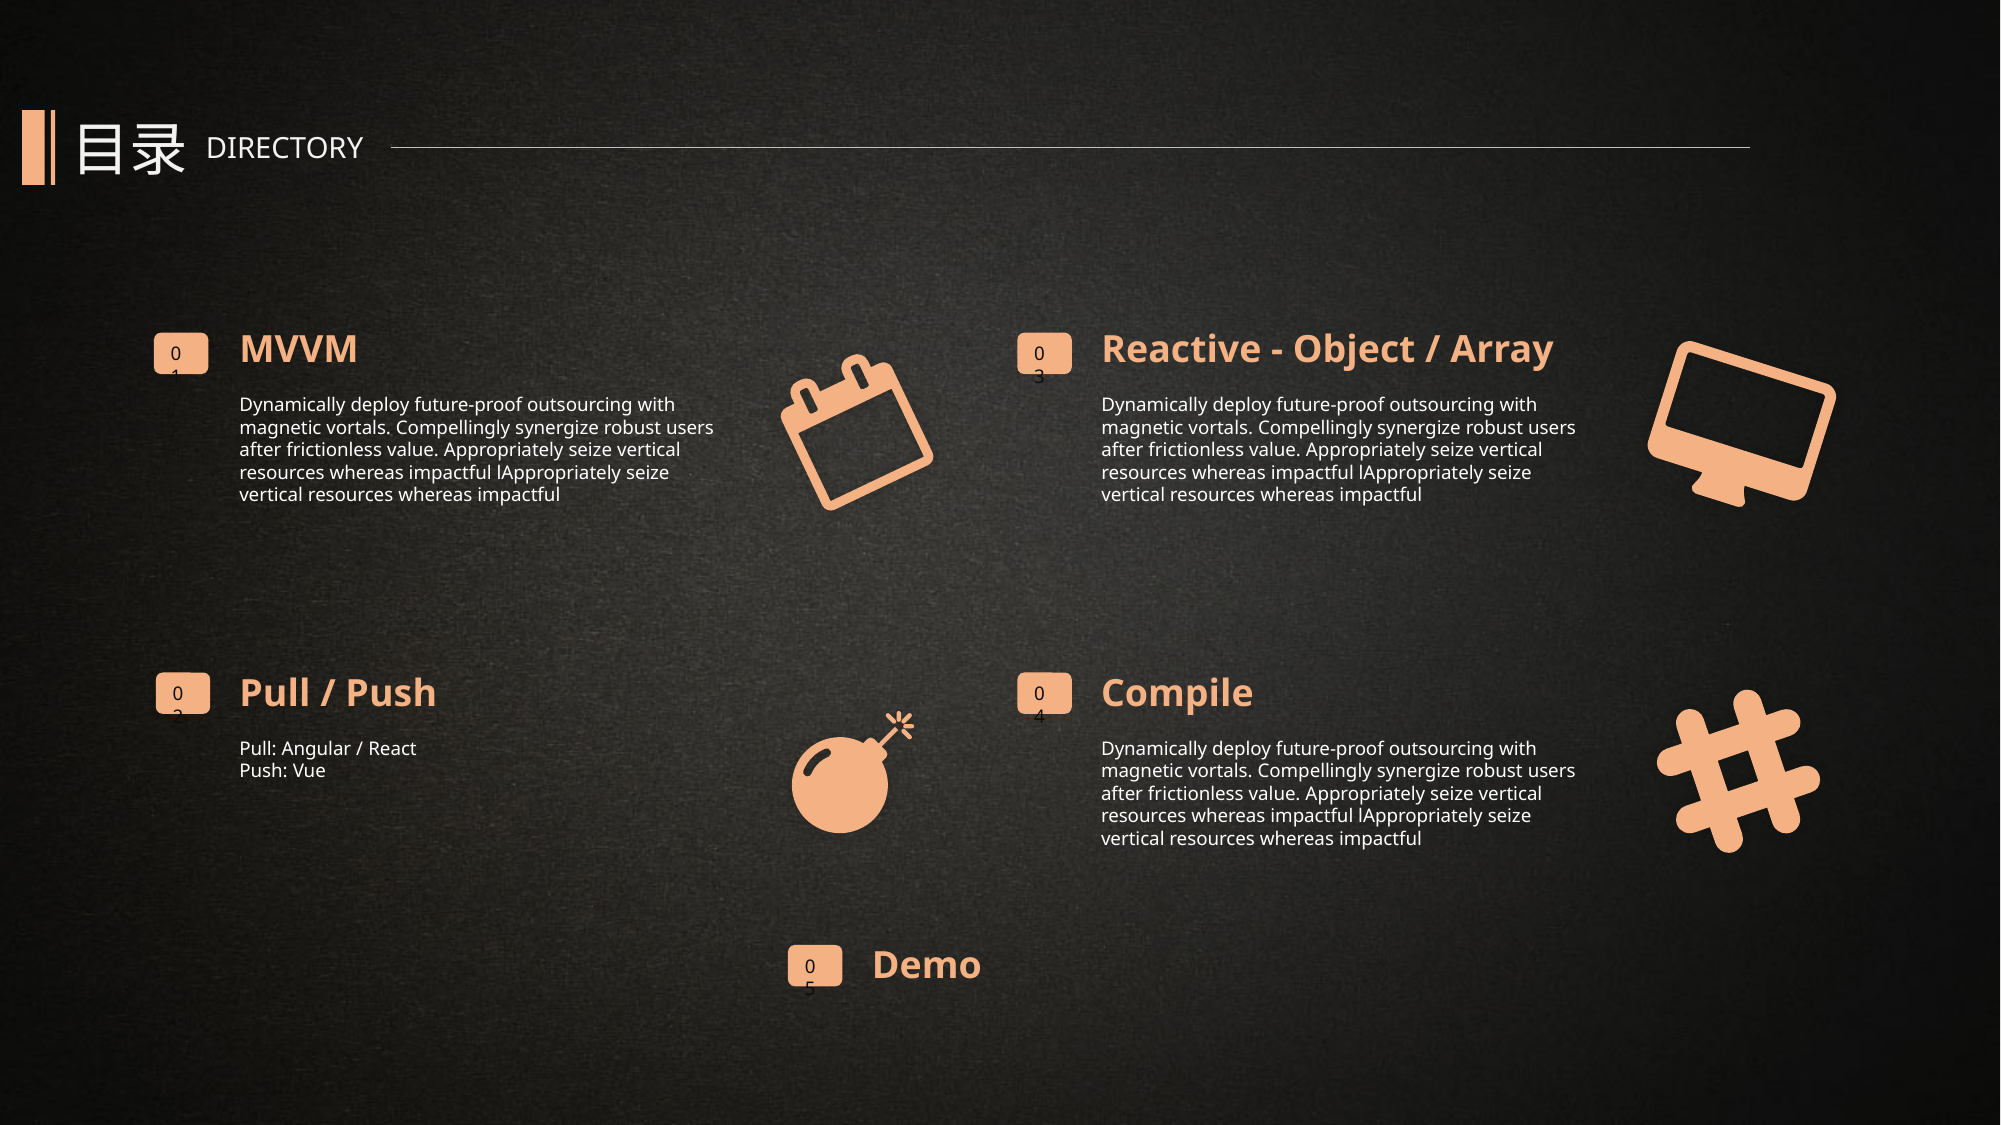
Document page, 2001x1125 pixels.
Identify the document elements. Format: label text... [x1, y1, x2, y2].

text_box 05 [787, 944, 843, 987]
text_box 01 [153, 332, 209, 375]
text_box MVVM Dynamically deploy future-proof outsourcing with magnetic vortals. Compellingly synergize robust users after frictionless value. Appropriately seize vertical resources whereas impactful lAppropriately seize vertical resources whereas impactful [224, 318, 737, 513]
text_box 04 [1017, 672, 1072, 714]
text_box Demo [857, 933, 1370, 994]
text_box [885, 710, 915, 740]
text_box 02 [155, 672, 211, 714]
text_box Reactive - Object / Array Dynamically deploy future-proof outsourcing with magnetic vortals. Compellingly synergize robust users after frictionless value. Appropriately seize vertical resources whereas impactful lAppropriately seize vertical resources whereas impactful [1086, 318, 1599, 513]
picture [0, 0, 2001, 1125]
text_box Compile Dynamically deploy future-proof outsourcing with magnetic vortals. Compellingly synergize robust users after frictionless value. Appropriately seize vertical resources whereas impactful lAppropriately seize vertical resources whereas impactful [1086, 661, 1599, 857]
text_box 03 [1017, 332, 1072, 375]
text_box [780, 354, 934, 511]
text_box [1656, 689, 1821, 853]
text_box [791, 726, 899, 834]
text_box [1647, 341, 1837, 507]
text_box Pull / Push Pull: Angular / React Push: Vue [224, 661, 737, 789]
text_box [21, 104, 1750, 191]
